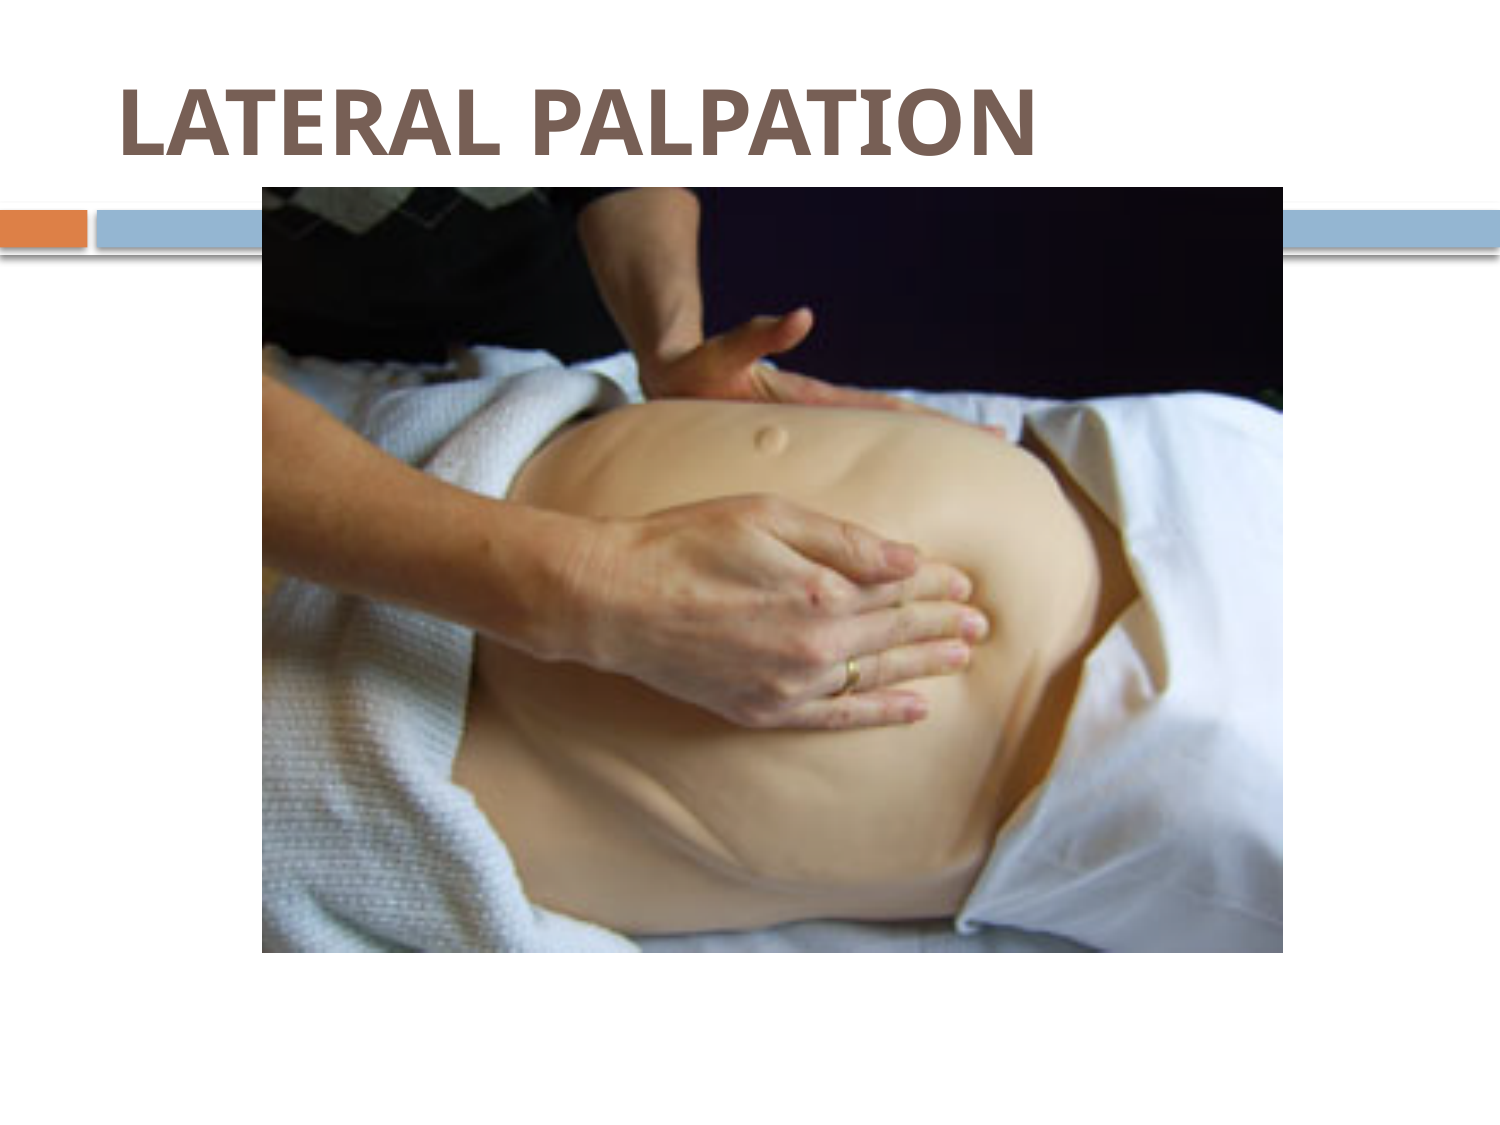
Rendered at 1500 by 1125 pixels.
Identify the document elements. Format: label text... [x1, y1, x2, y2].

title LATERAL PALPATION [100, 37, 1438, 200]
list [262, 187, 1283, 953]
